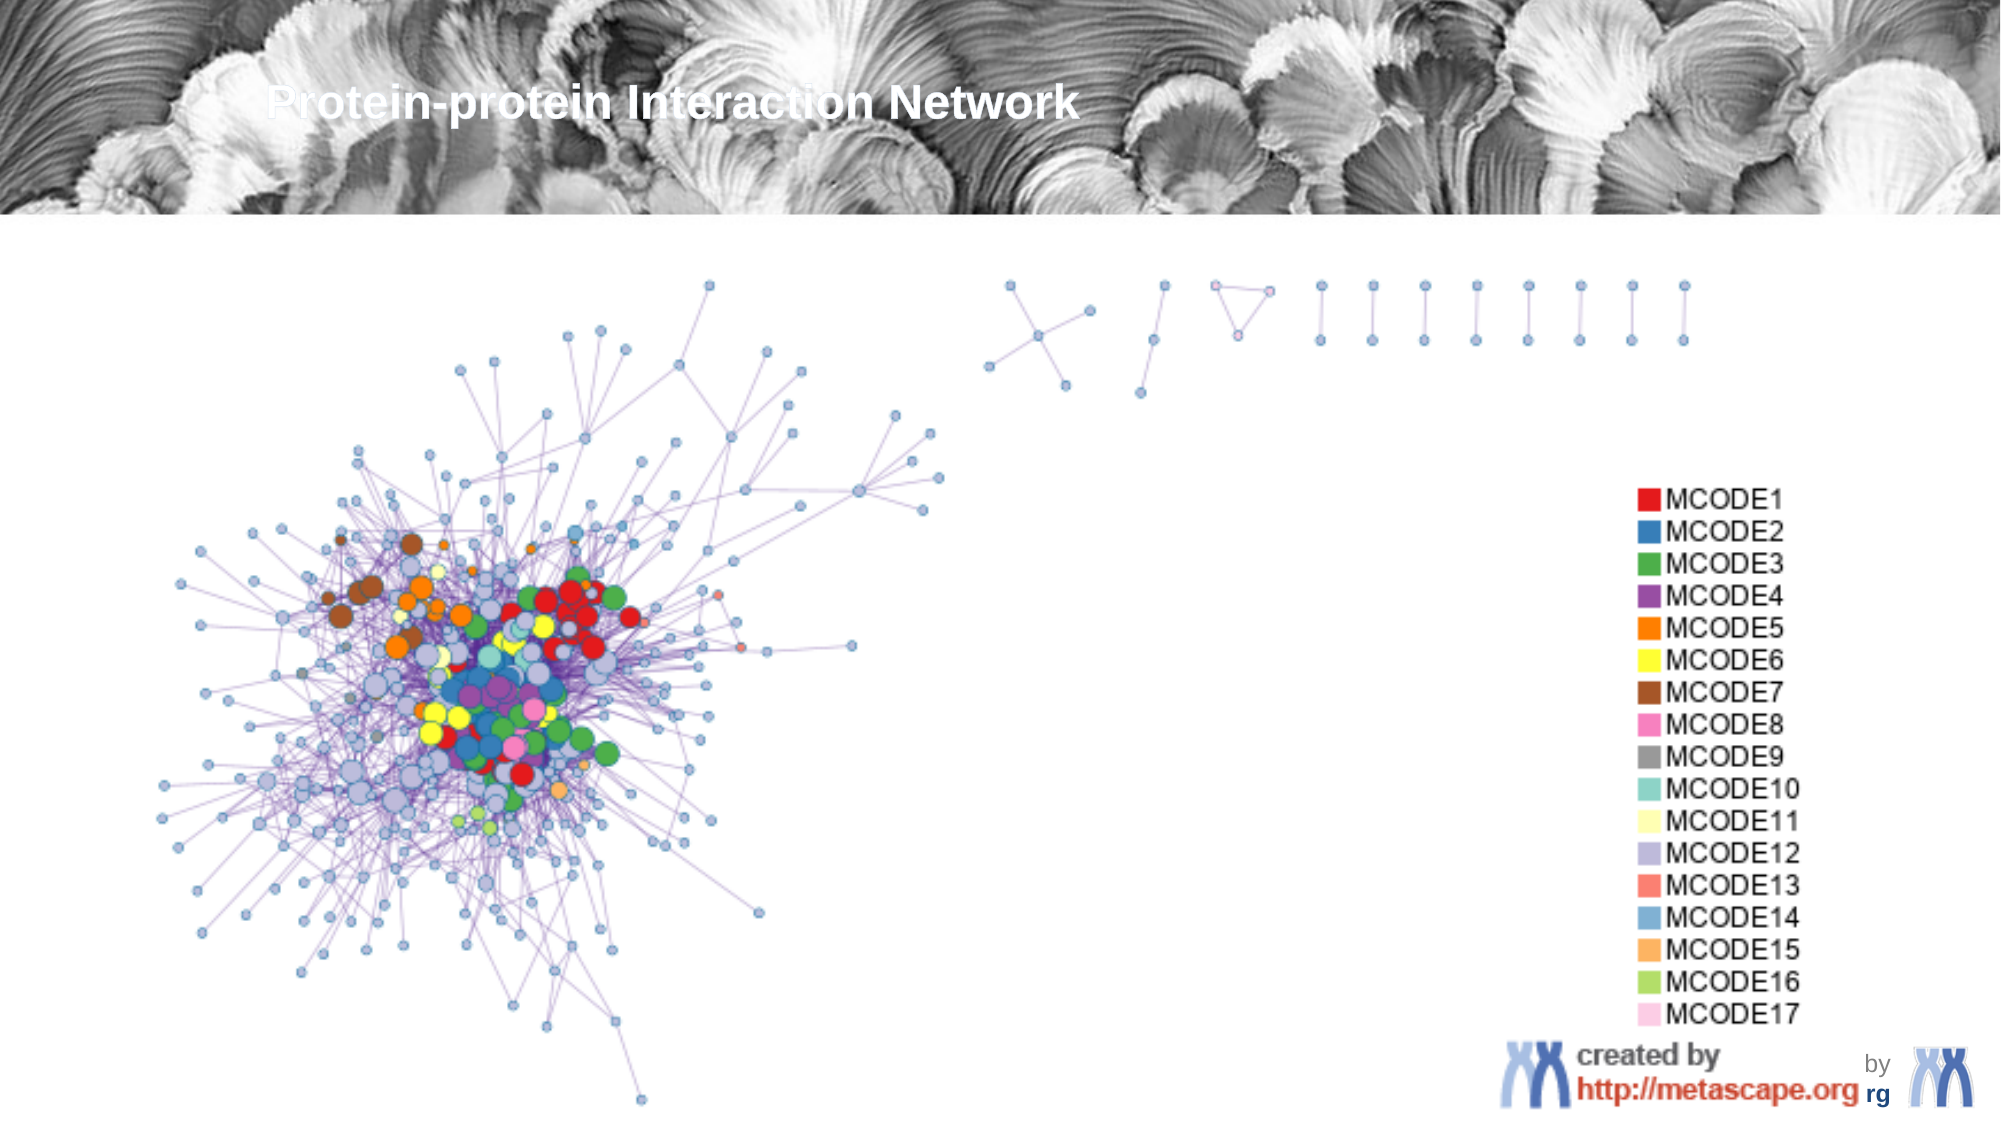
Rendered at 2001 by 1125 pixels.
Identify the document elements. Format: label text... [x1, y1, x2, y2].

title Protein-protein Interaction Network [249, 61, 1602, 137]
picture [0, 0, 2001, 1125]
